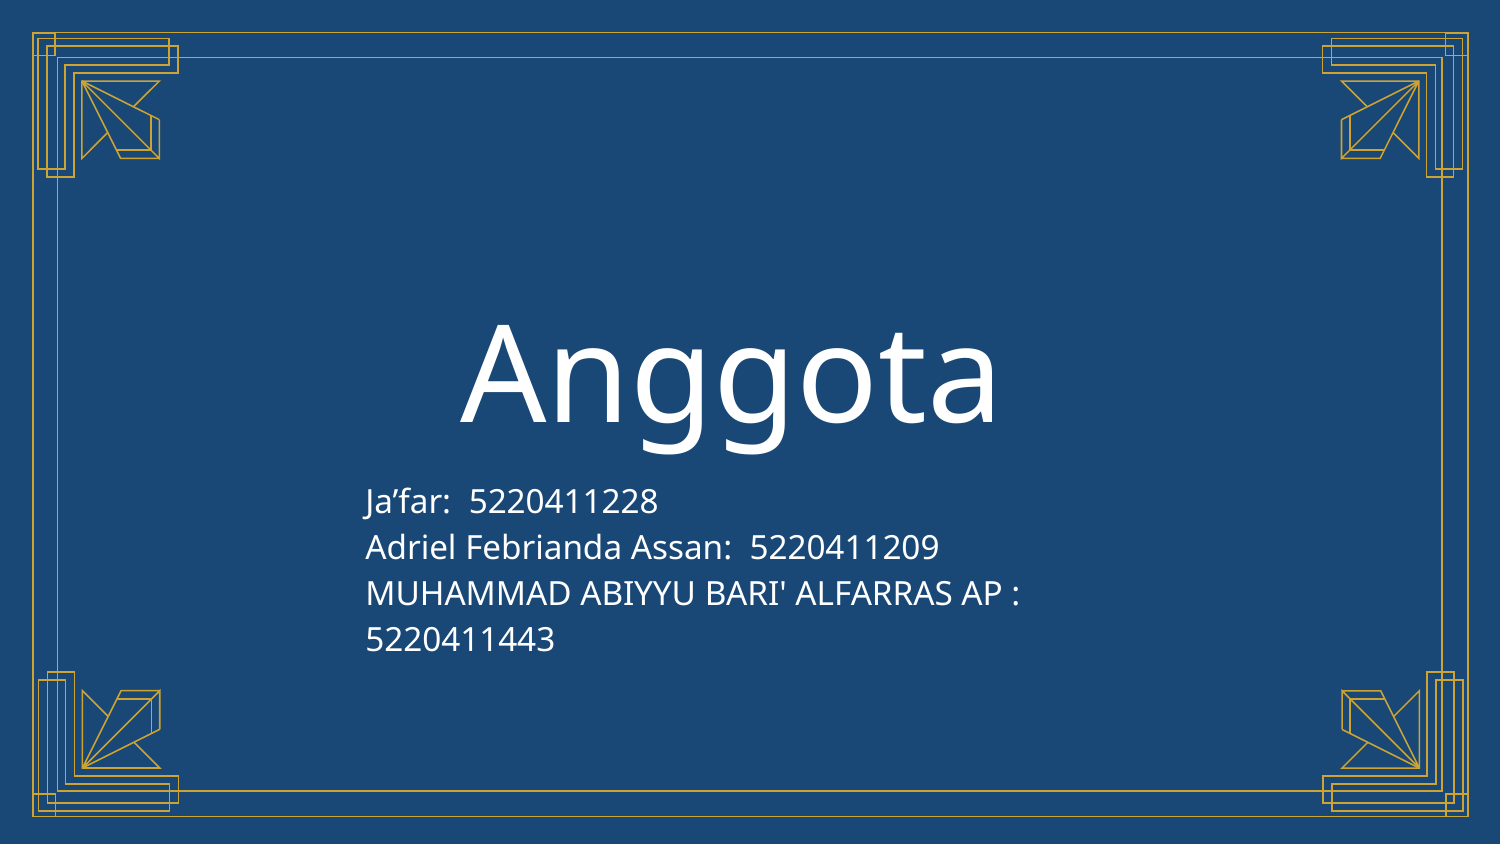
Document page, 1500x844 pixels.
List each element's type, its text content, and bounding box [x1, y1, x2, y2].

subtitle Ja’far: 5220411228 Adriel Febrianda Assan: 5220411209 MUHAMMAD ABIYYU BARI' ALFARRAS AP : 5220411443 [350, 459, 1150, 702]
title Anggota [350, 274, 1150, 459]
